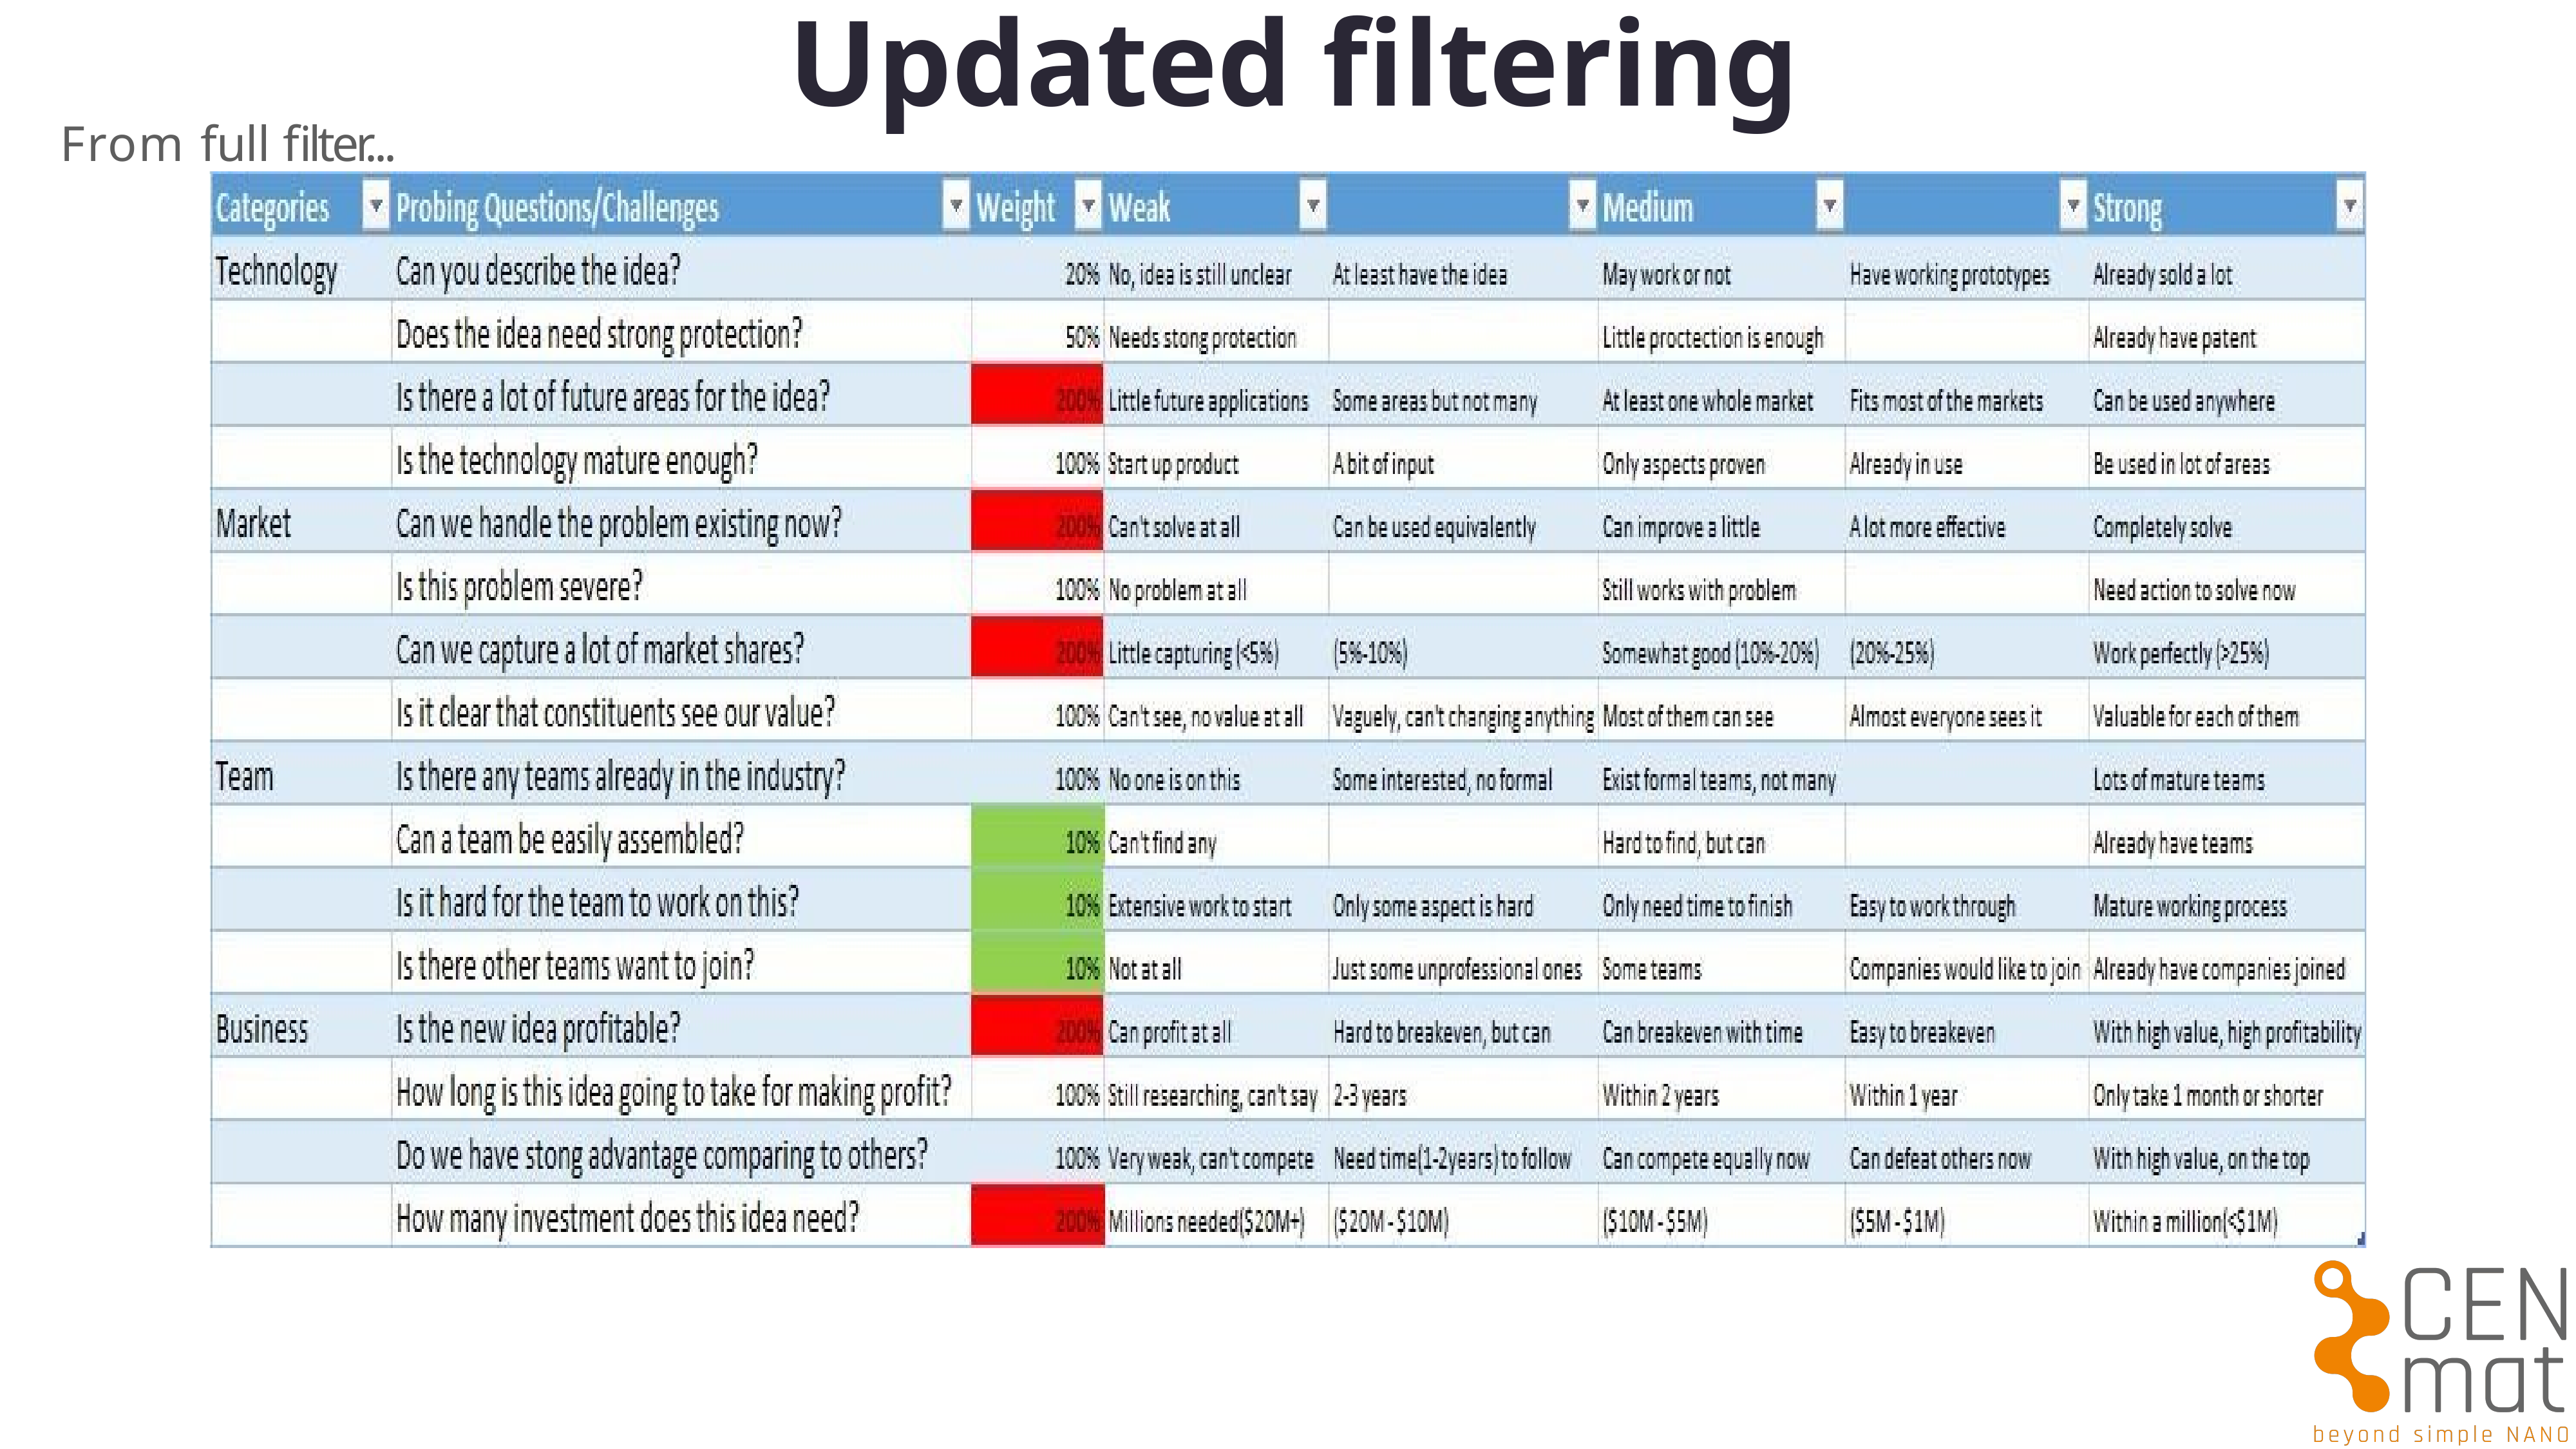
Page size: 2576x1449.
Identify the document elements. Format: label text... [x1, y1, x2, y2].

picture [2307, 1256, 2576, 1449]
text_box From full filter... [49, 110, 406, 171]
title Updated filtering [755, 0, 2576, 231]
text_box [209, 171, 2367, 1248]
